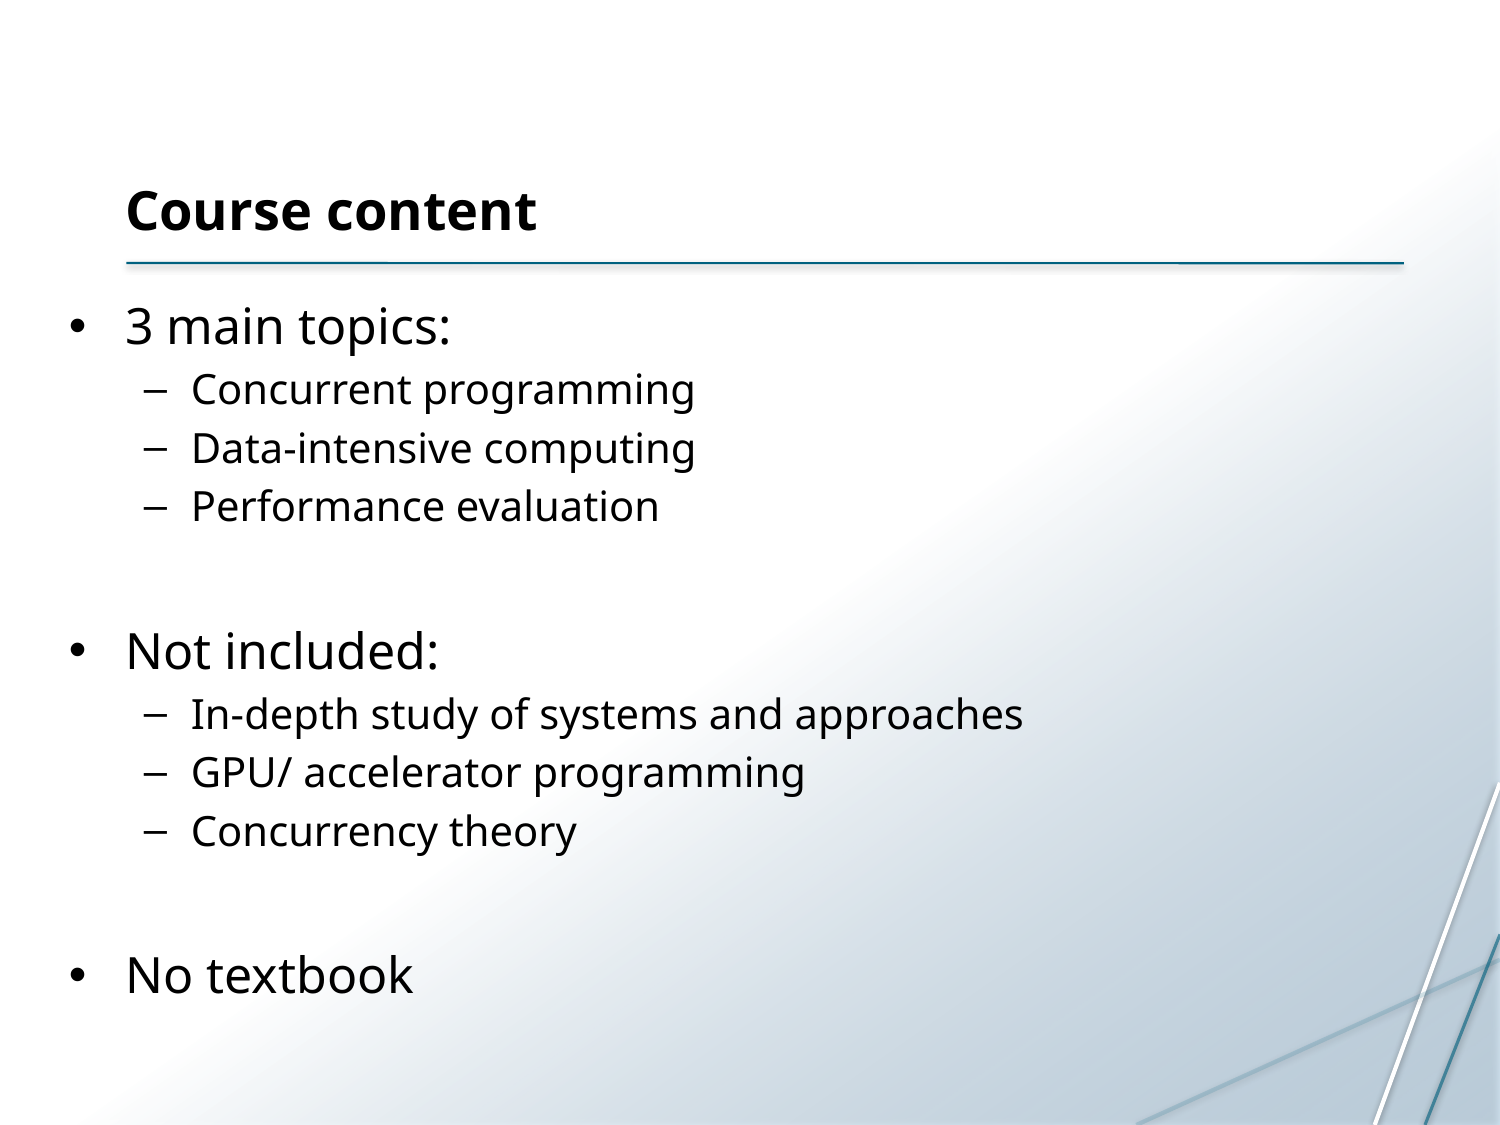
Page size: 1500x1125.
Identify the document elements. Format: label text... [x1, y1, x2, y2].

list 3 main topics: Concurrent programming Data-intensive computing Performance evaluation Not included: In-depth study of systems and approaches GPU/ accelerator programming Concurrency theory No textbook [54, 287, 1404, 1005]
title Course content [109, 49, 1403, 249]
